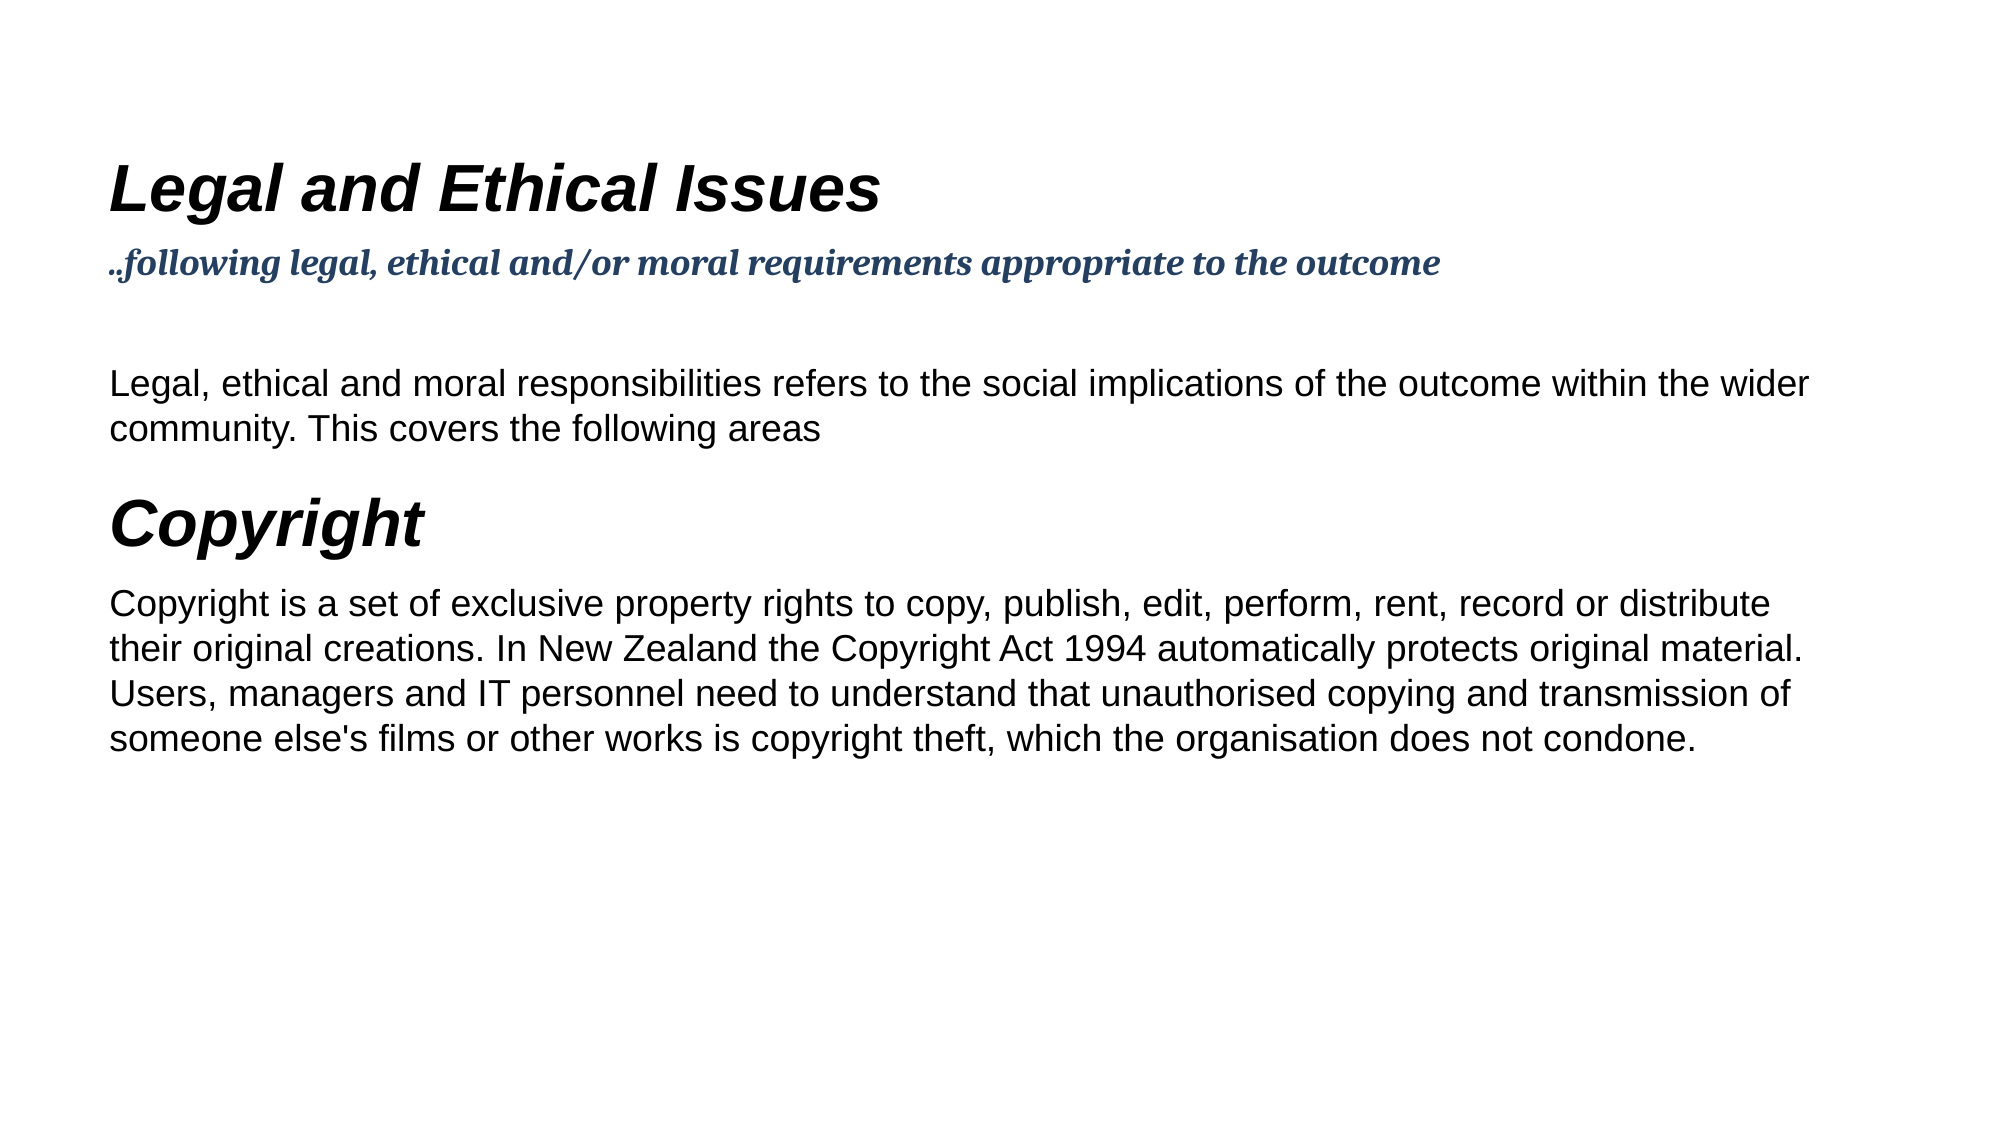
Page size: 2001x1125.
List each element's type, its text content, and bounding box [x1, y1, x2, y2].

text_box Legal and Ethical Issues ..following legal, ethical and/or moral requirements appropriate to the outcome Legal, ethical and moral responsibilities refers to the social implications of the outcome within the wider community. This covers the following areas Copyright Copyright is a set of exclusive property rights to copy, publish, edit, perform, rent, record or distribute their original creations. In New Zealand the Copyright Act 1994 automatically protects original material. Users, managers and IT personnel need to understand that unauthorised copying and transmission of someone else's films or other works is copyright theft, which the organisation does not condone. [94, 137, 1848, 831]
